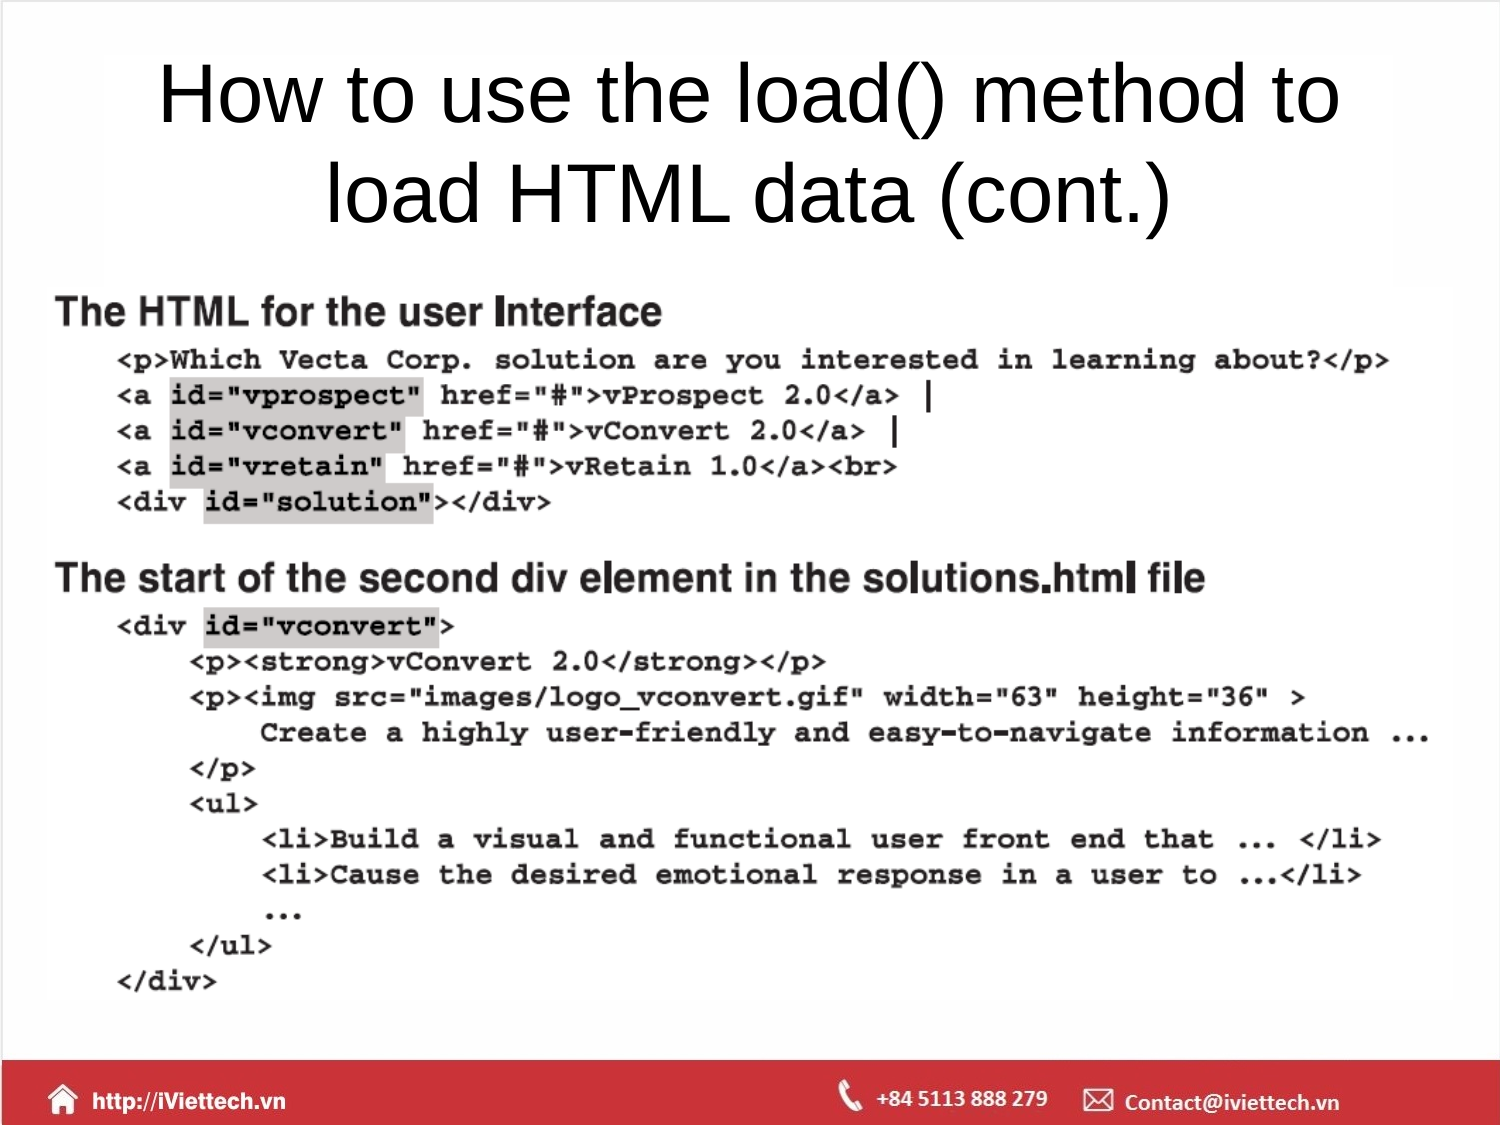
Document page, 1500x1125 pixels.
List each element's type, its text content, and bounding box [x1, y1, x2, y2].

picture [0, 0, 1500, 1125]
title How to use the load() method to load HTML data (cont.) [74, 44, 1426, 233]
